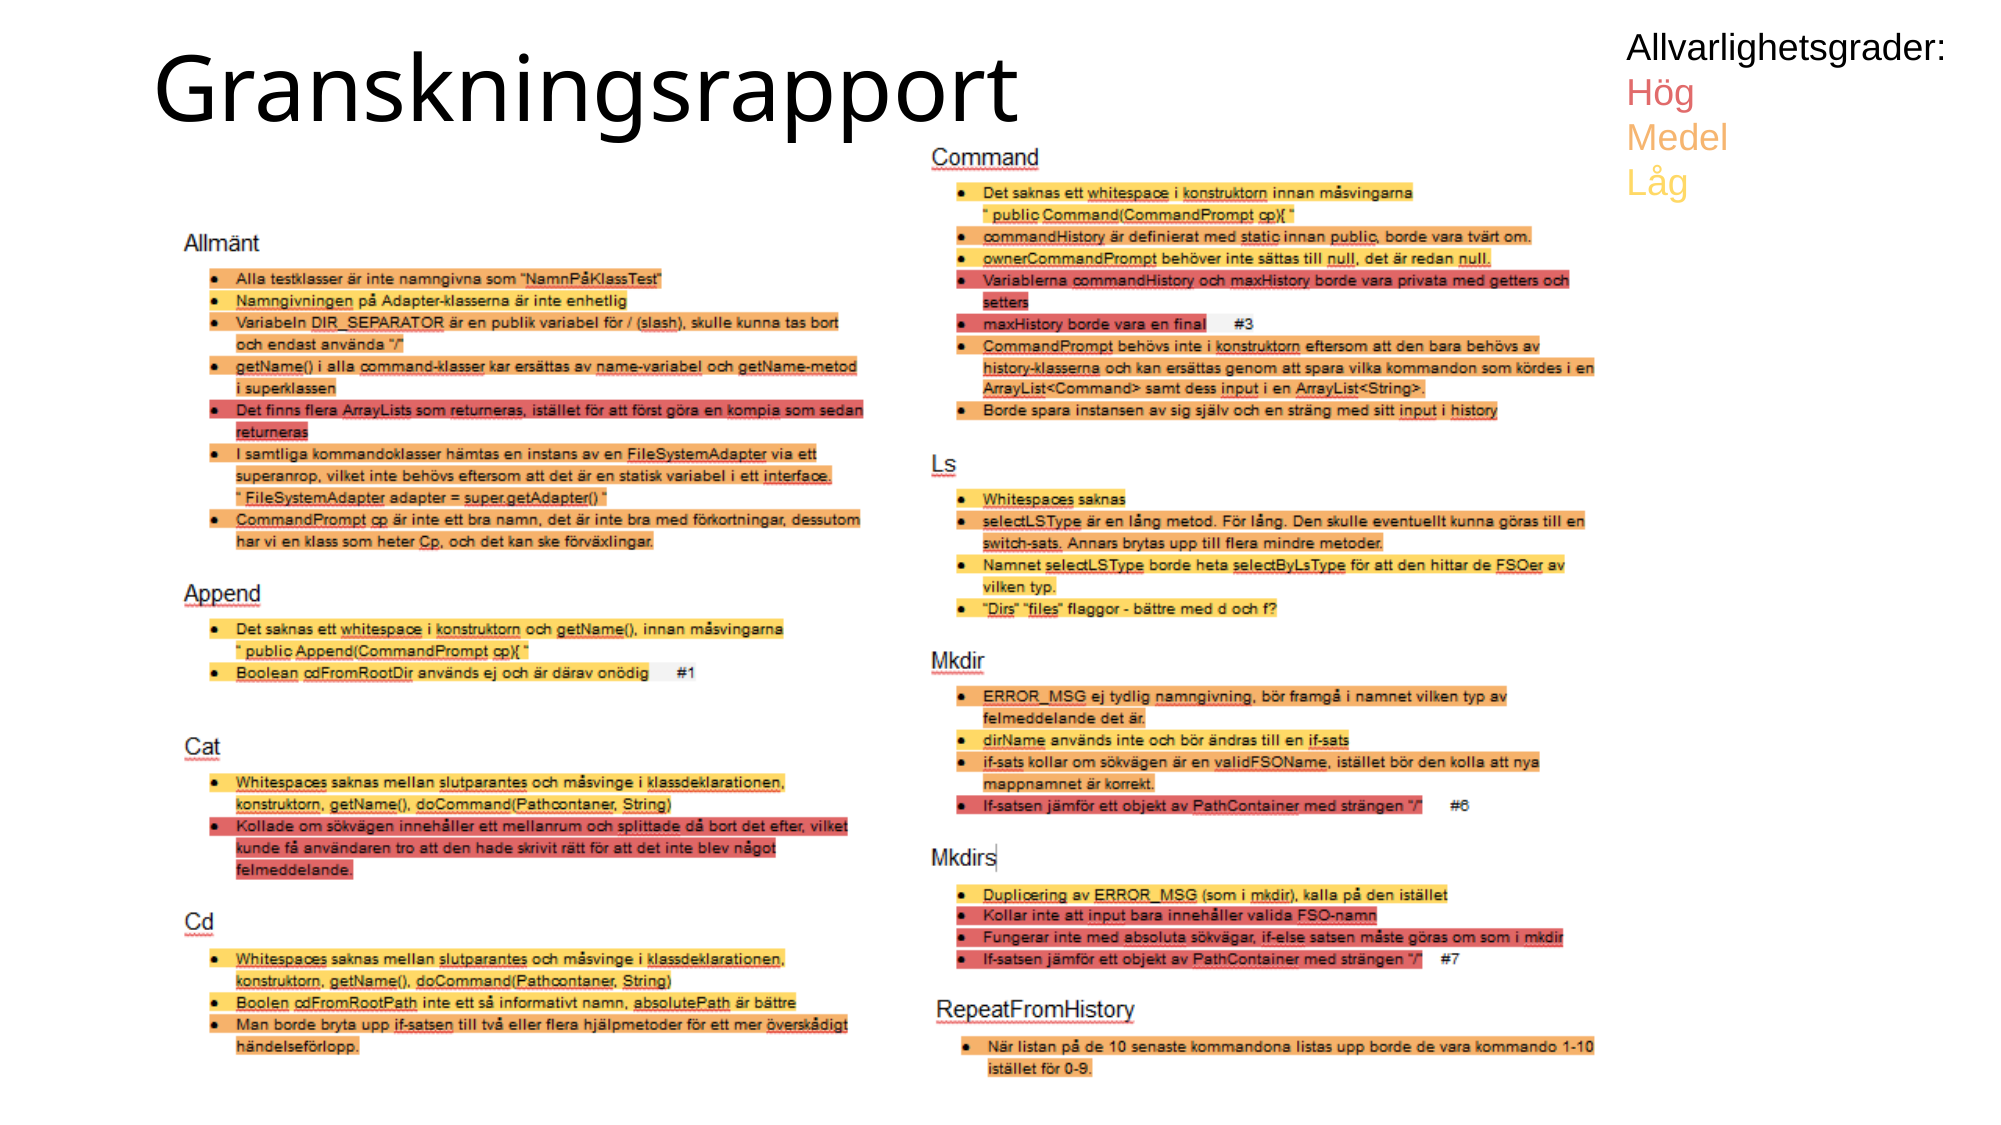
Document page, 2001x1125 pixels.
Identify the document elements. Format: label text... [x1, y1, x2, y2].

picture [916, 142, 1615, 1104]
picture [169, 228, 885, 1067]
text_box Granskningsrapport [137, 0, 1863, 201]
text_box Allvarlighetsgrader: Hög Medel Låg [1611, 15, 1962, 211]
